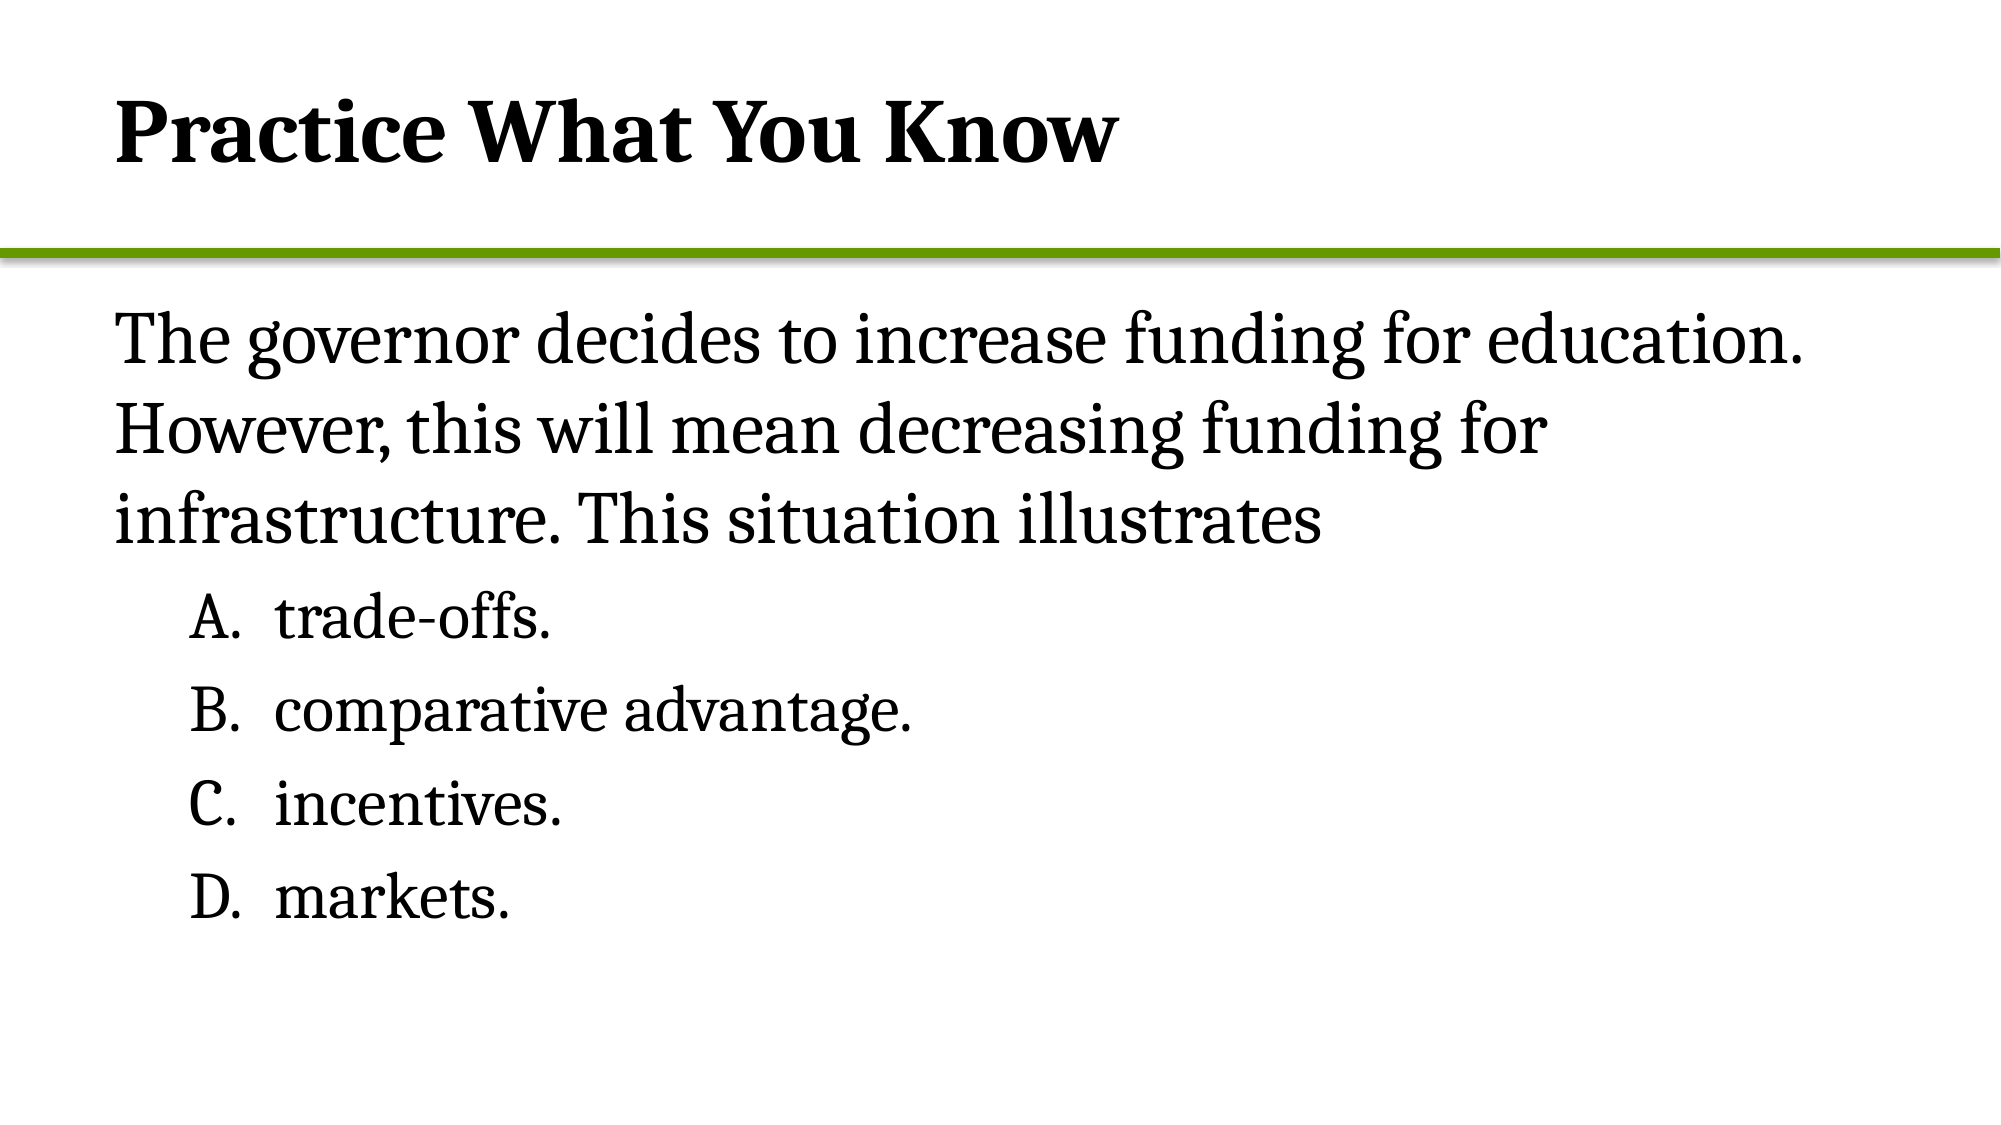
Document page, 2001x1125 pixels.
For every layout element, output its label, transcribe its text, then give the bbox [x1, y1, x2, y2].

list The governor decides to increase funding for education. However, this will mean decreasing funding for infrastructure. This situation illustrates trade-offs. comparative advantage. incentives. markets. [99, 281, 1900, 1085]
title Practice What You Know [99, 0, 1900, 251]
